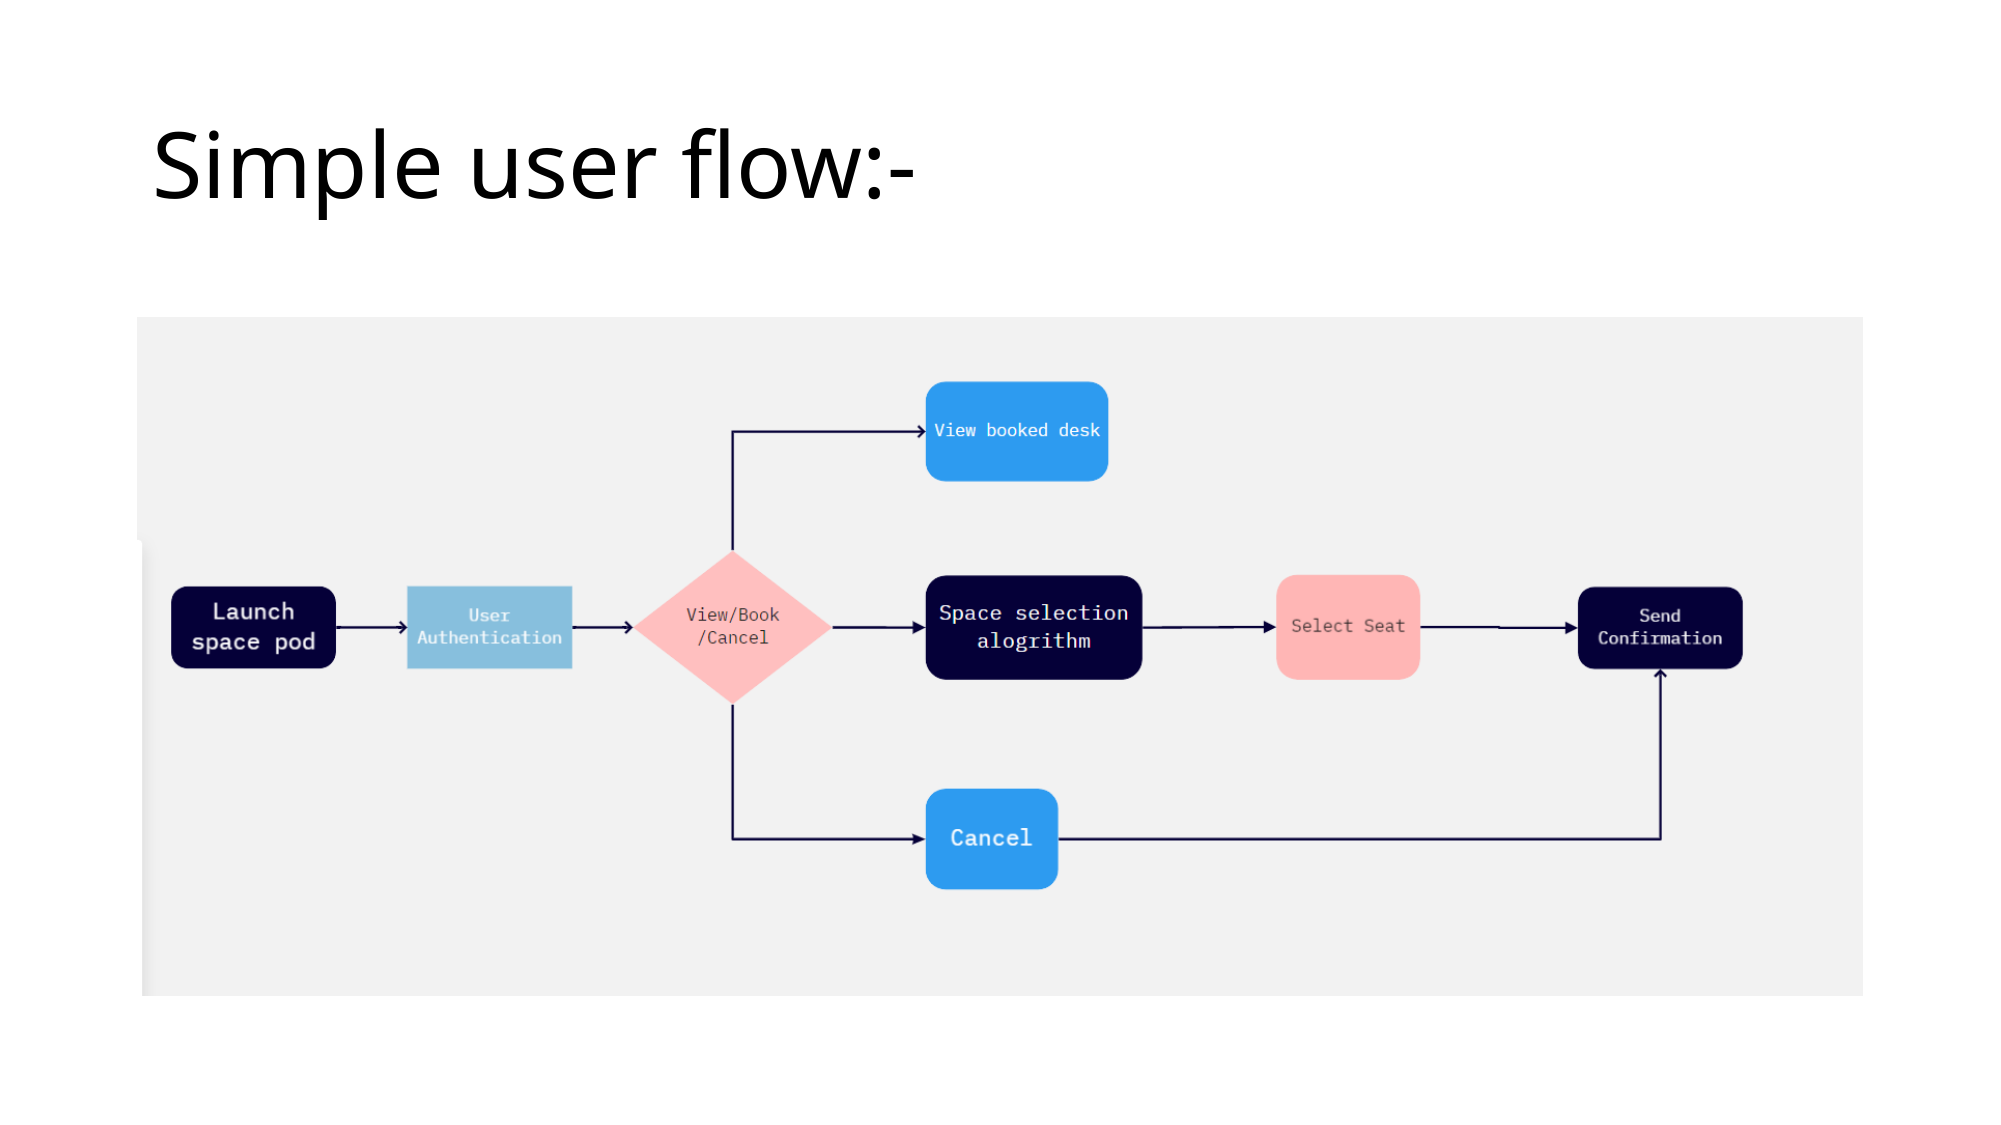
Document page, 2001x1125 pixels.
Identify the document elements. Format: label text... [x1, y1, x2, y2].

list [137, 317, 1863, 996]
title Simple user flow:- [137, 59, 1863, 278]
